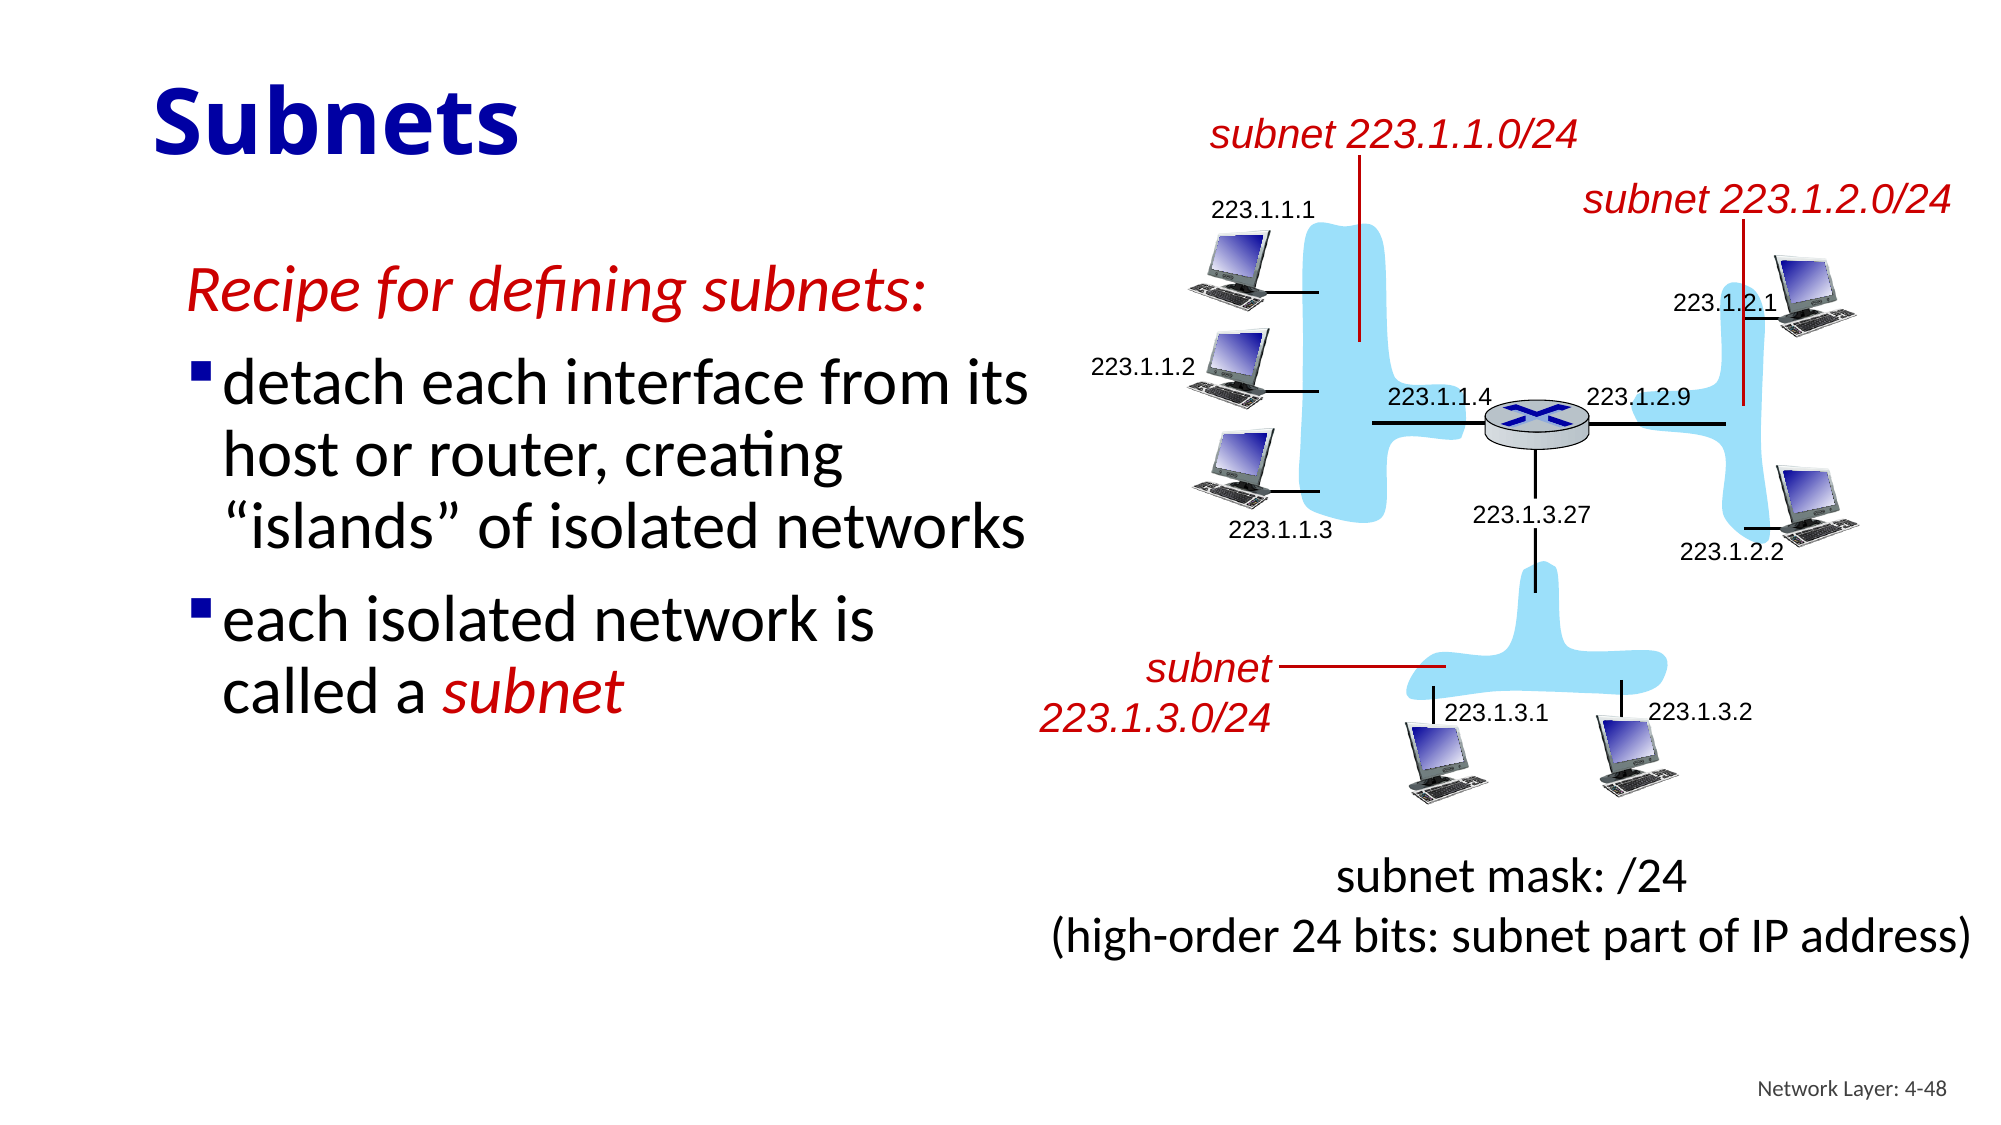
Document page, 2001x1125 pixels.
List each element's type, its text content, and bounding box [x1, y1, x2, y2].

slide_number Network Layer: 4-48 [1512, 1056, 1963, 1117]
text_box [1075, 343, 1166, 389]
text_box Recipe for defining subnets: detach each interface from its host or router, creating “islands” of isolated networks each isolated network is called a subnet [149, 246, 1053, 1065]
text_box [1023, 633, 1446, 750]
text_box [1190, 99, 1599, 342]
title Subnets [137, 51, 1863, 198]
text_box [1166, 226, 1880, 811]
text_box subnet mask: /24 (high-order 24 bits: subnet part of IP address) [1035, 835, 1988, 970]
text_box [1563, 164, 1973, 407]
